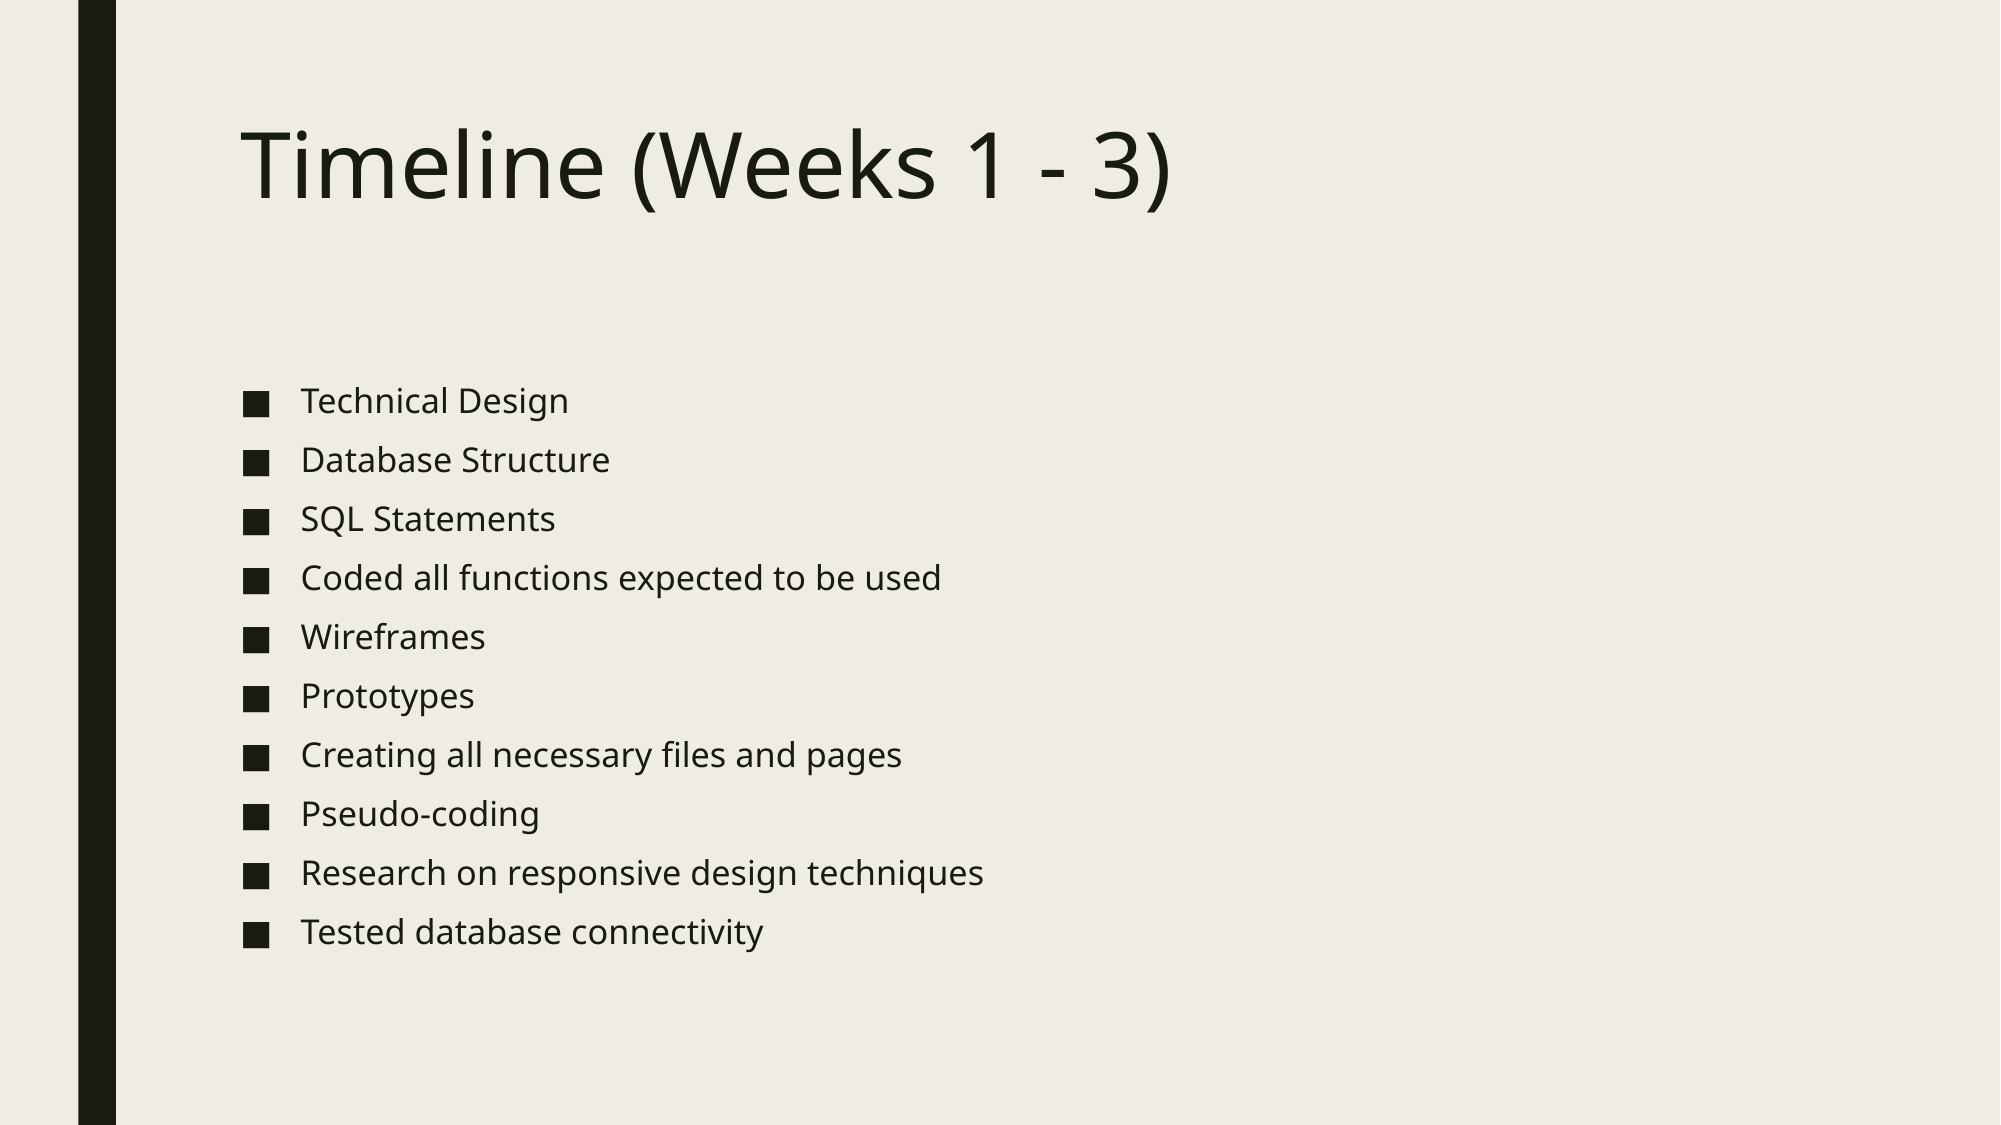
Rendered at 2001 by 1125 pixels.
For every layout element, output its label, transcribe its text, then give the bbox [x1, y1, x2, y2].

title Timeline (Weeks 1 - 3) [225, 112, 1800, 357]
list Technical Design Database Structure SQL Statements Coded all functions expected to be used Wireframes Prototypes Creating all necessary files and pages Pseudo-coding Research on responsive design techniques Tested database connectivity [225, 375, 1800, 963]
